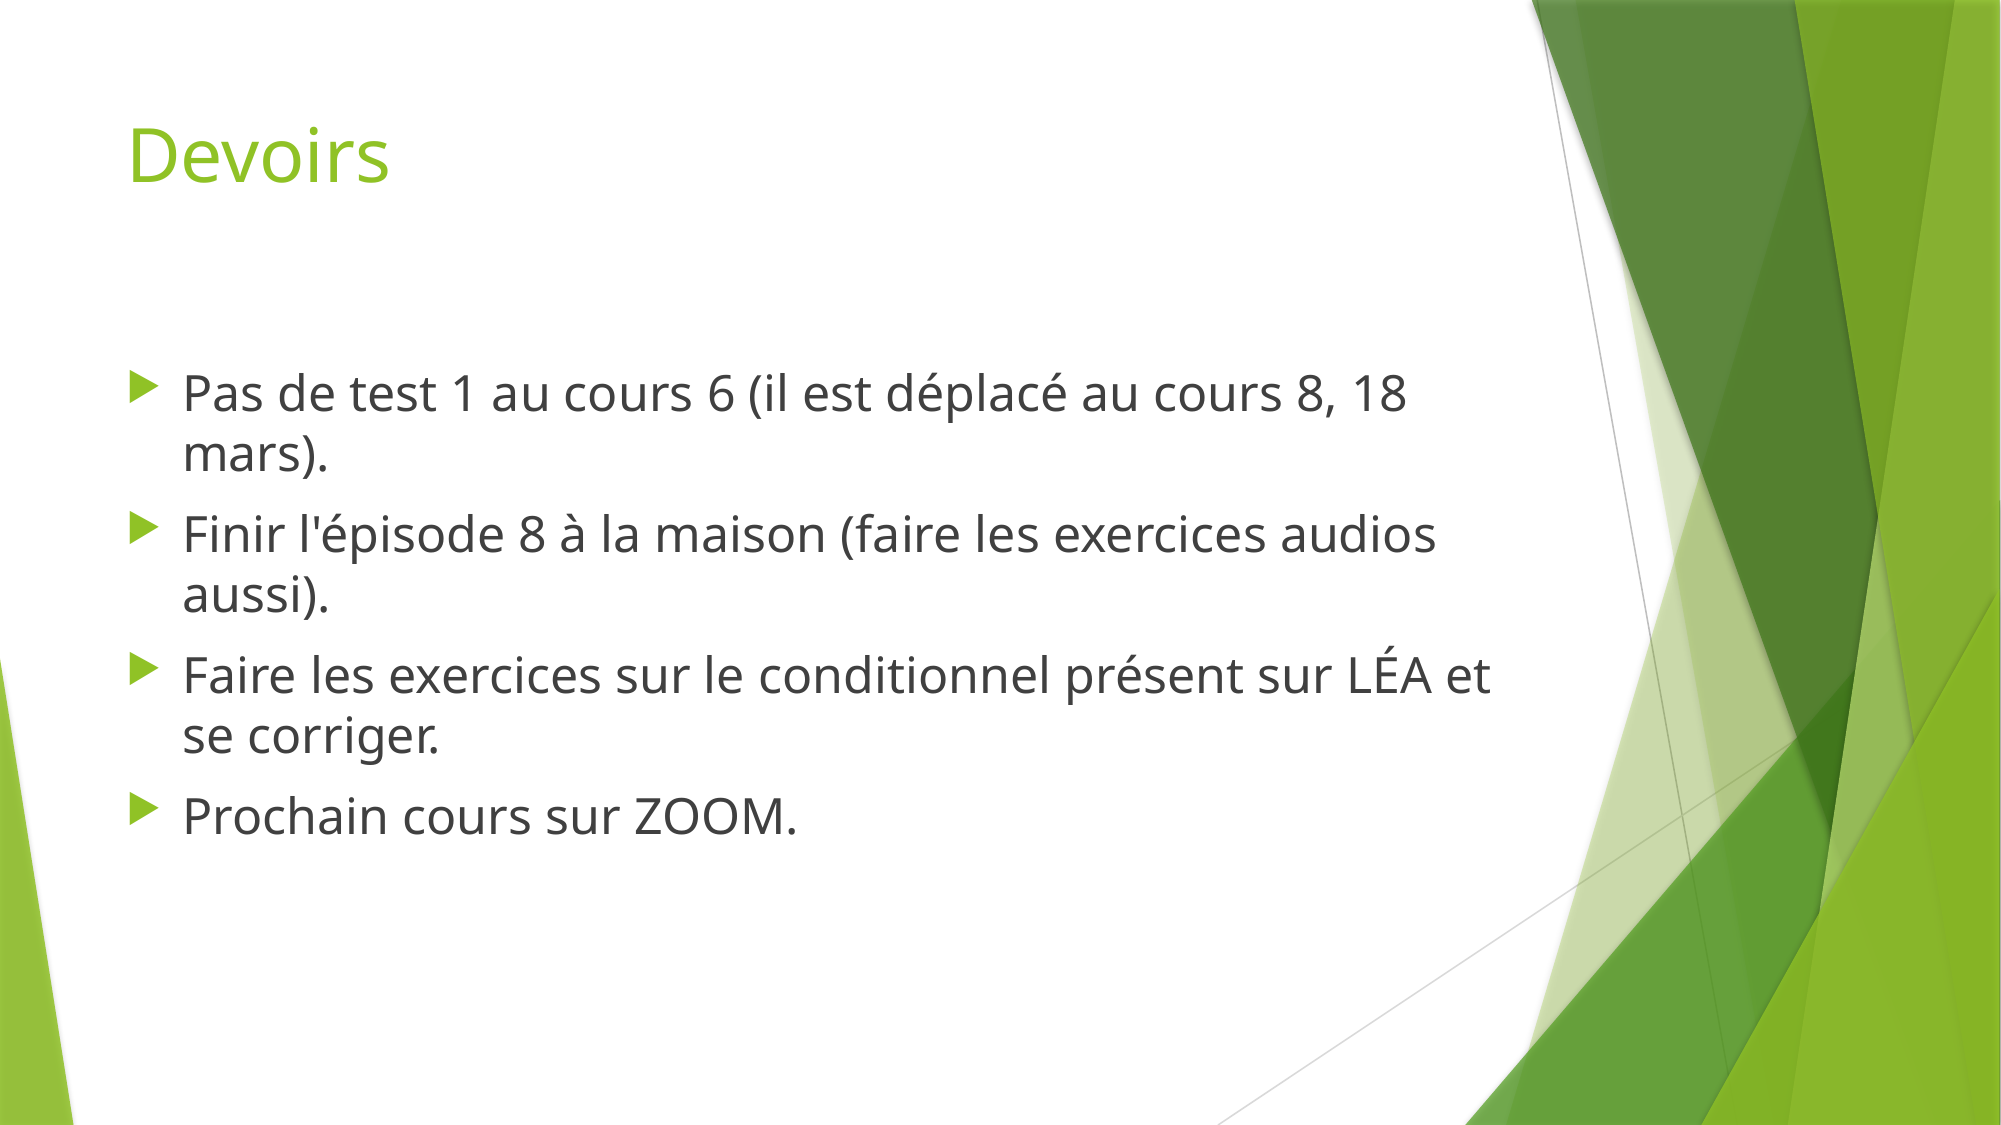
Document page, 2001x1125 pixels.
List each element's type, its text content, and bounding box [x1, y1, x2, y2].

title Devoirs [111, 99, 1522, 317]
list Pas de test 1 au cours 6 (il est déplacé au cours 8, 18 mars). Finir l'épisode 8 à la maison (faire les exercices audios aussi). Faire les exercices sur le conditionnel présent sur LÉA et se corriger. Prochain cours sur ZOOM. [111, 354, 1522, 992]
